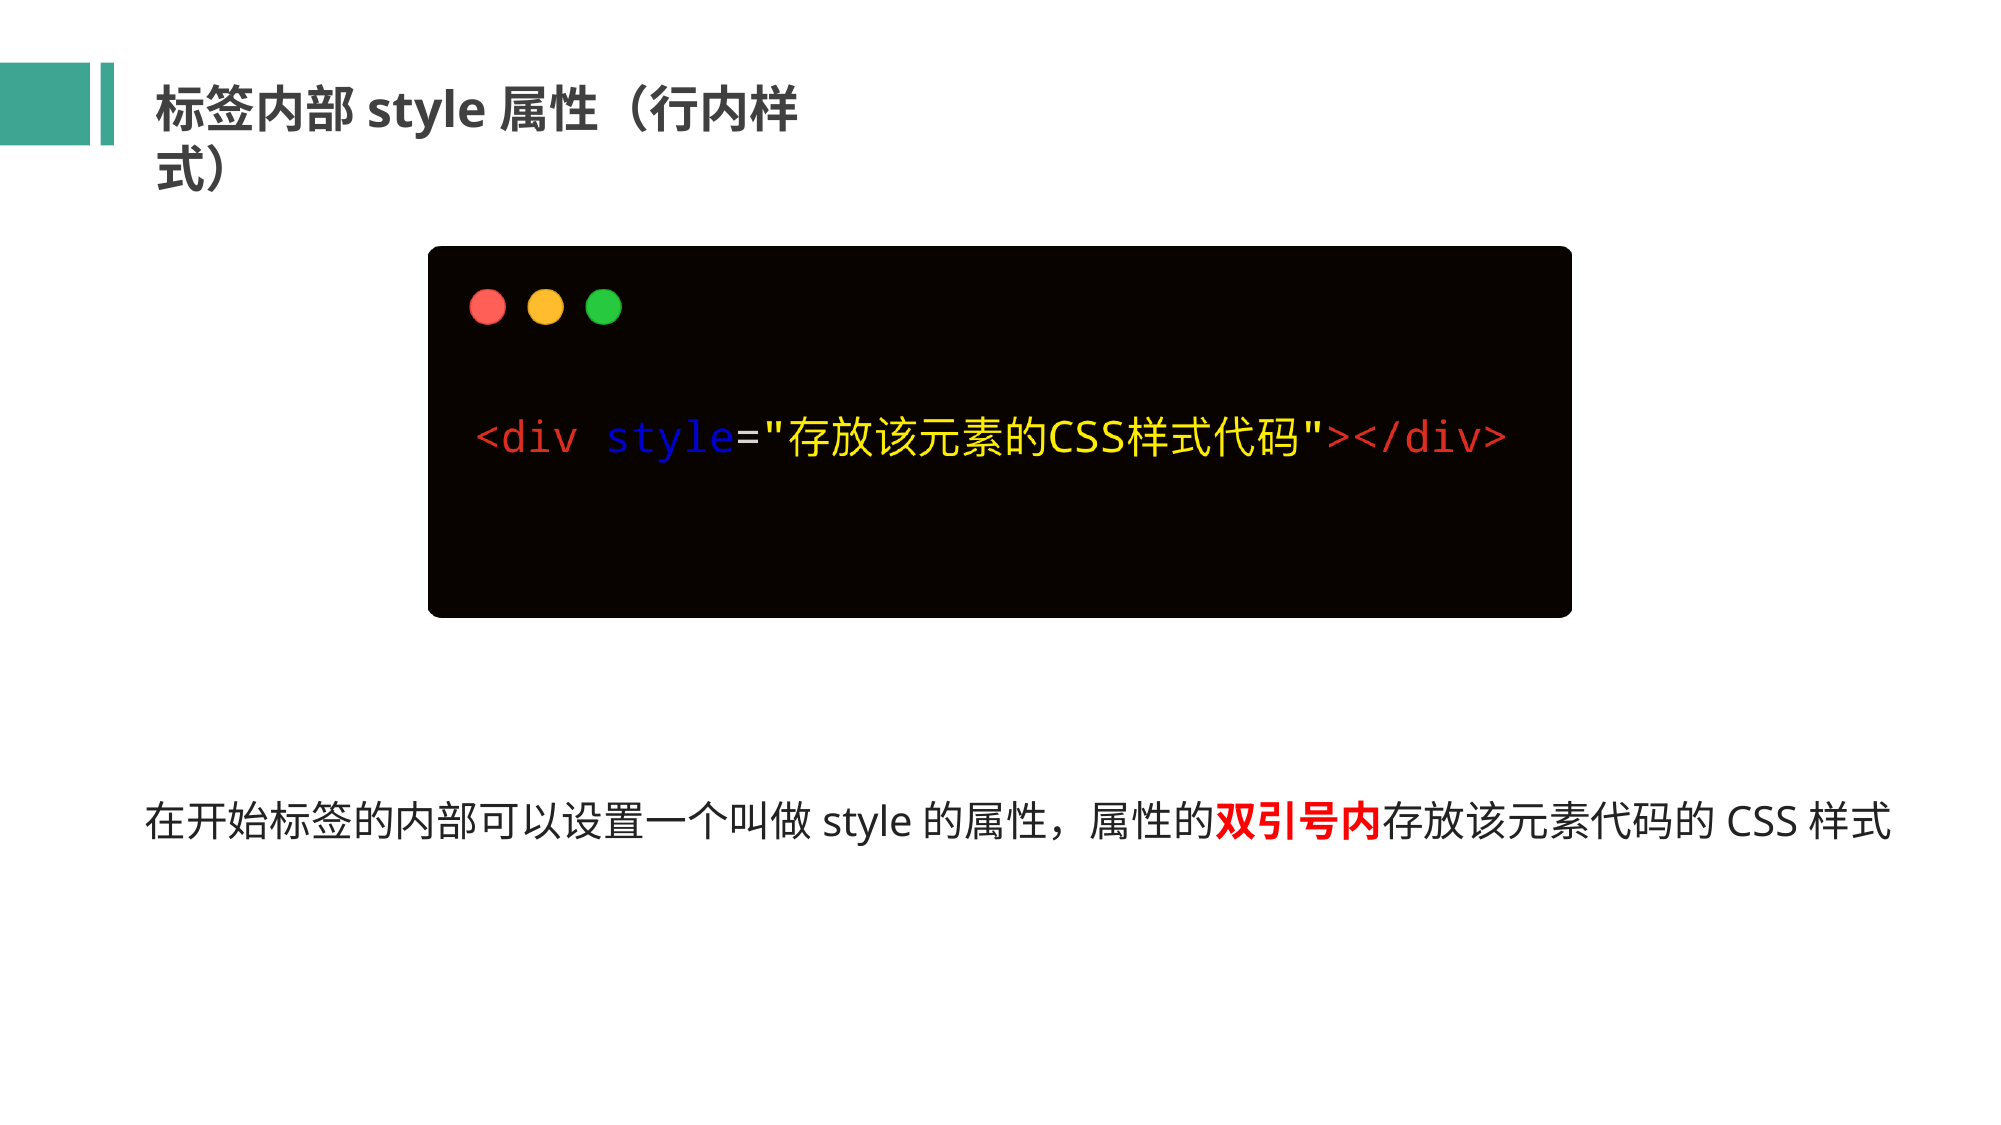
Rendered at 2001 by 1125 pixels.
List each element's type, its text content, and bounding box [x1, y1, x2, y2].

picture [428, 244, 1572, 619]
text_box 标签内部style属性（行内样式） [140, 69, 902, 205]
text_box 在开始标签的内部可以设置一个叫做style的属性，属性的双引号内存放该元素代码的CSS样式 [89, 787, 1947, 853]
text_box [0, 62, 114, 146]
